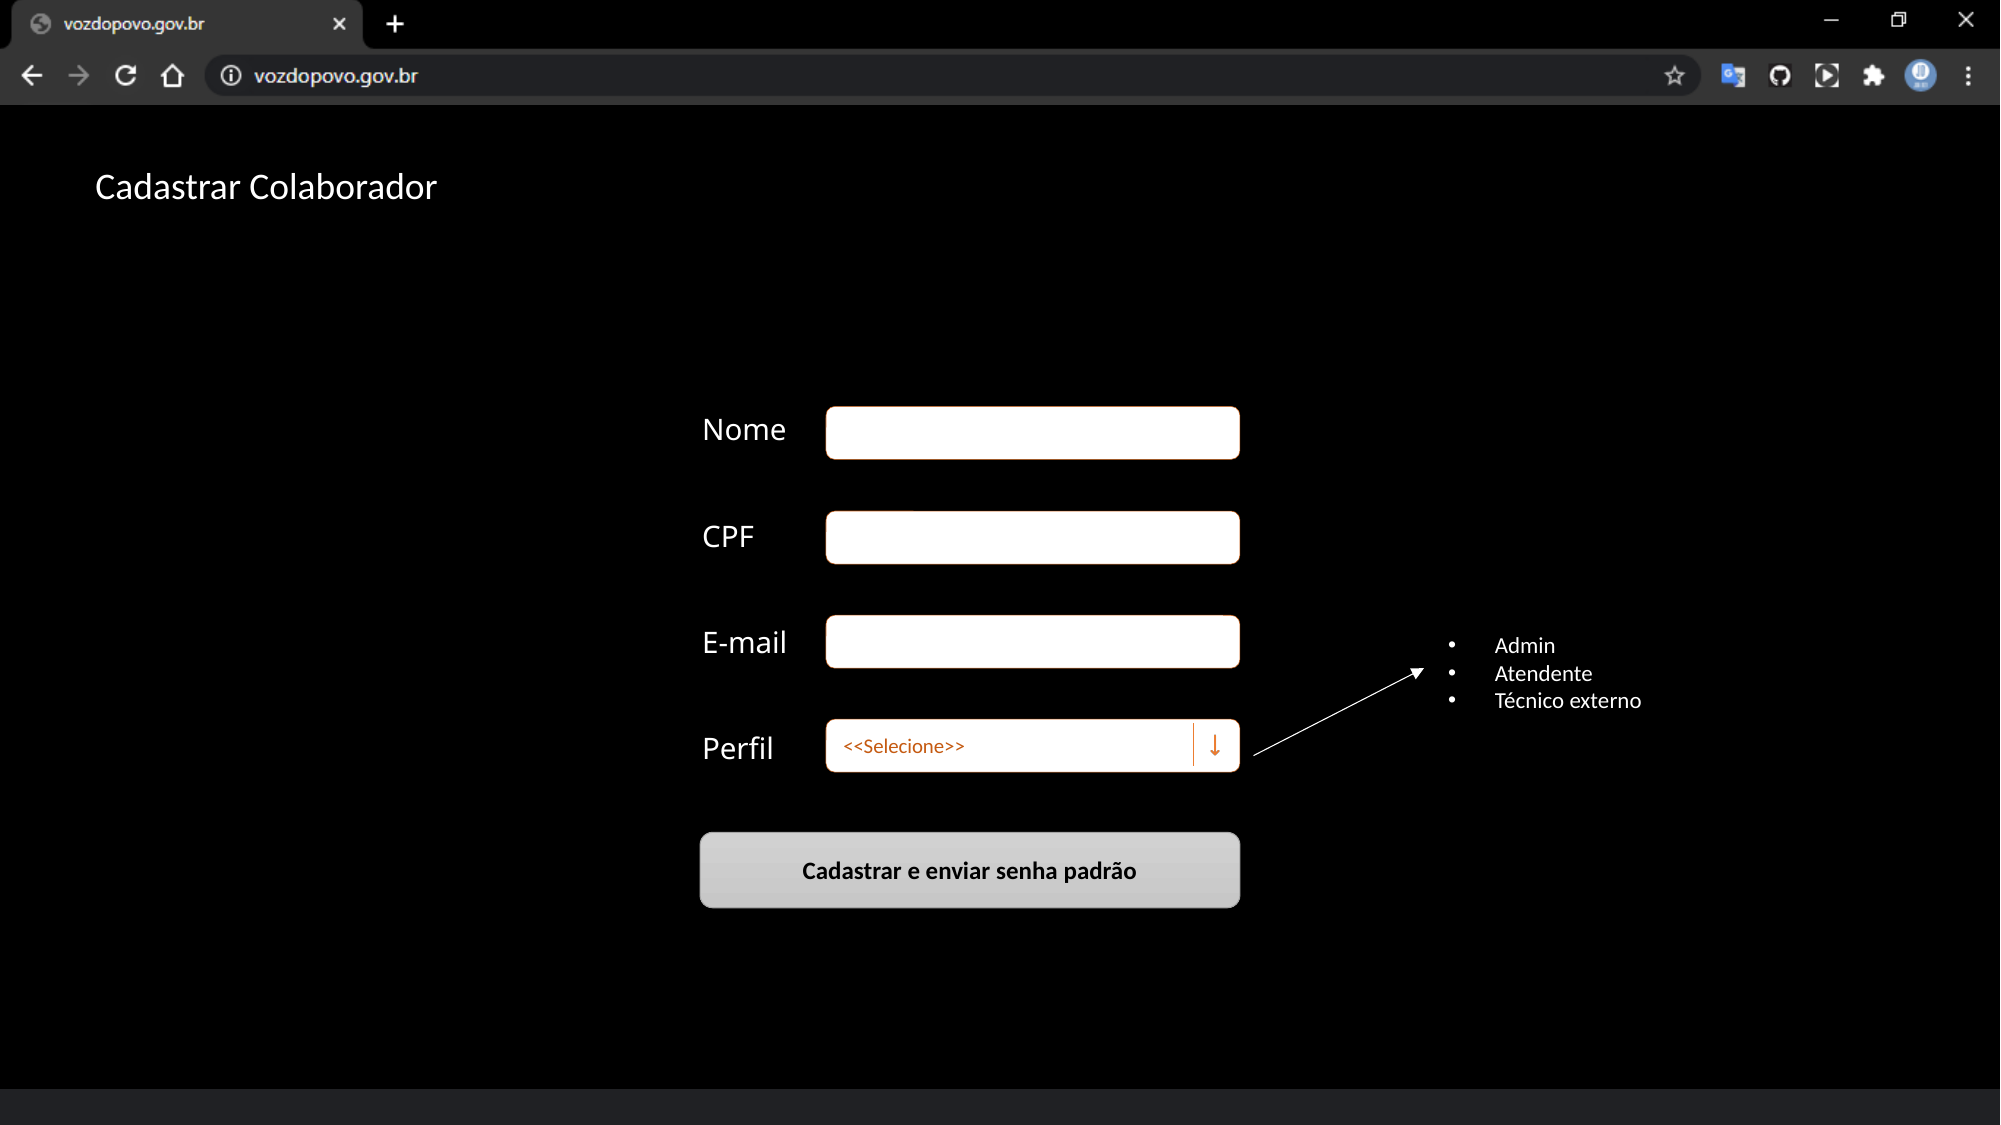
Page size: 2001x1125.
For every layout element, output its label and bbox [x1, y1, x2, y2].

text_box [1253, 668, 1424, 756]
picture [0, 0, 2000, 105]
picture [80, 109, 1861, 1086]
picture [0, 1089, 2000, 1125]
text_box [0, 105, 2000, 1089]
